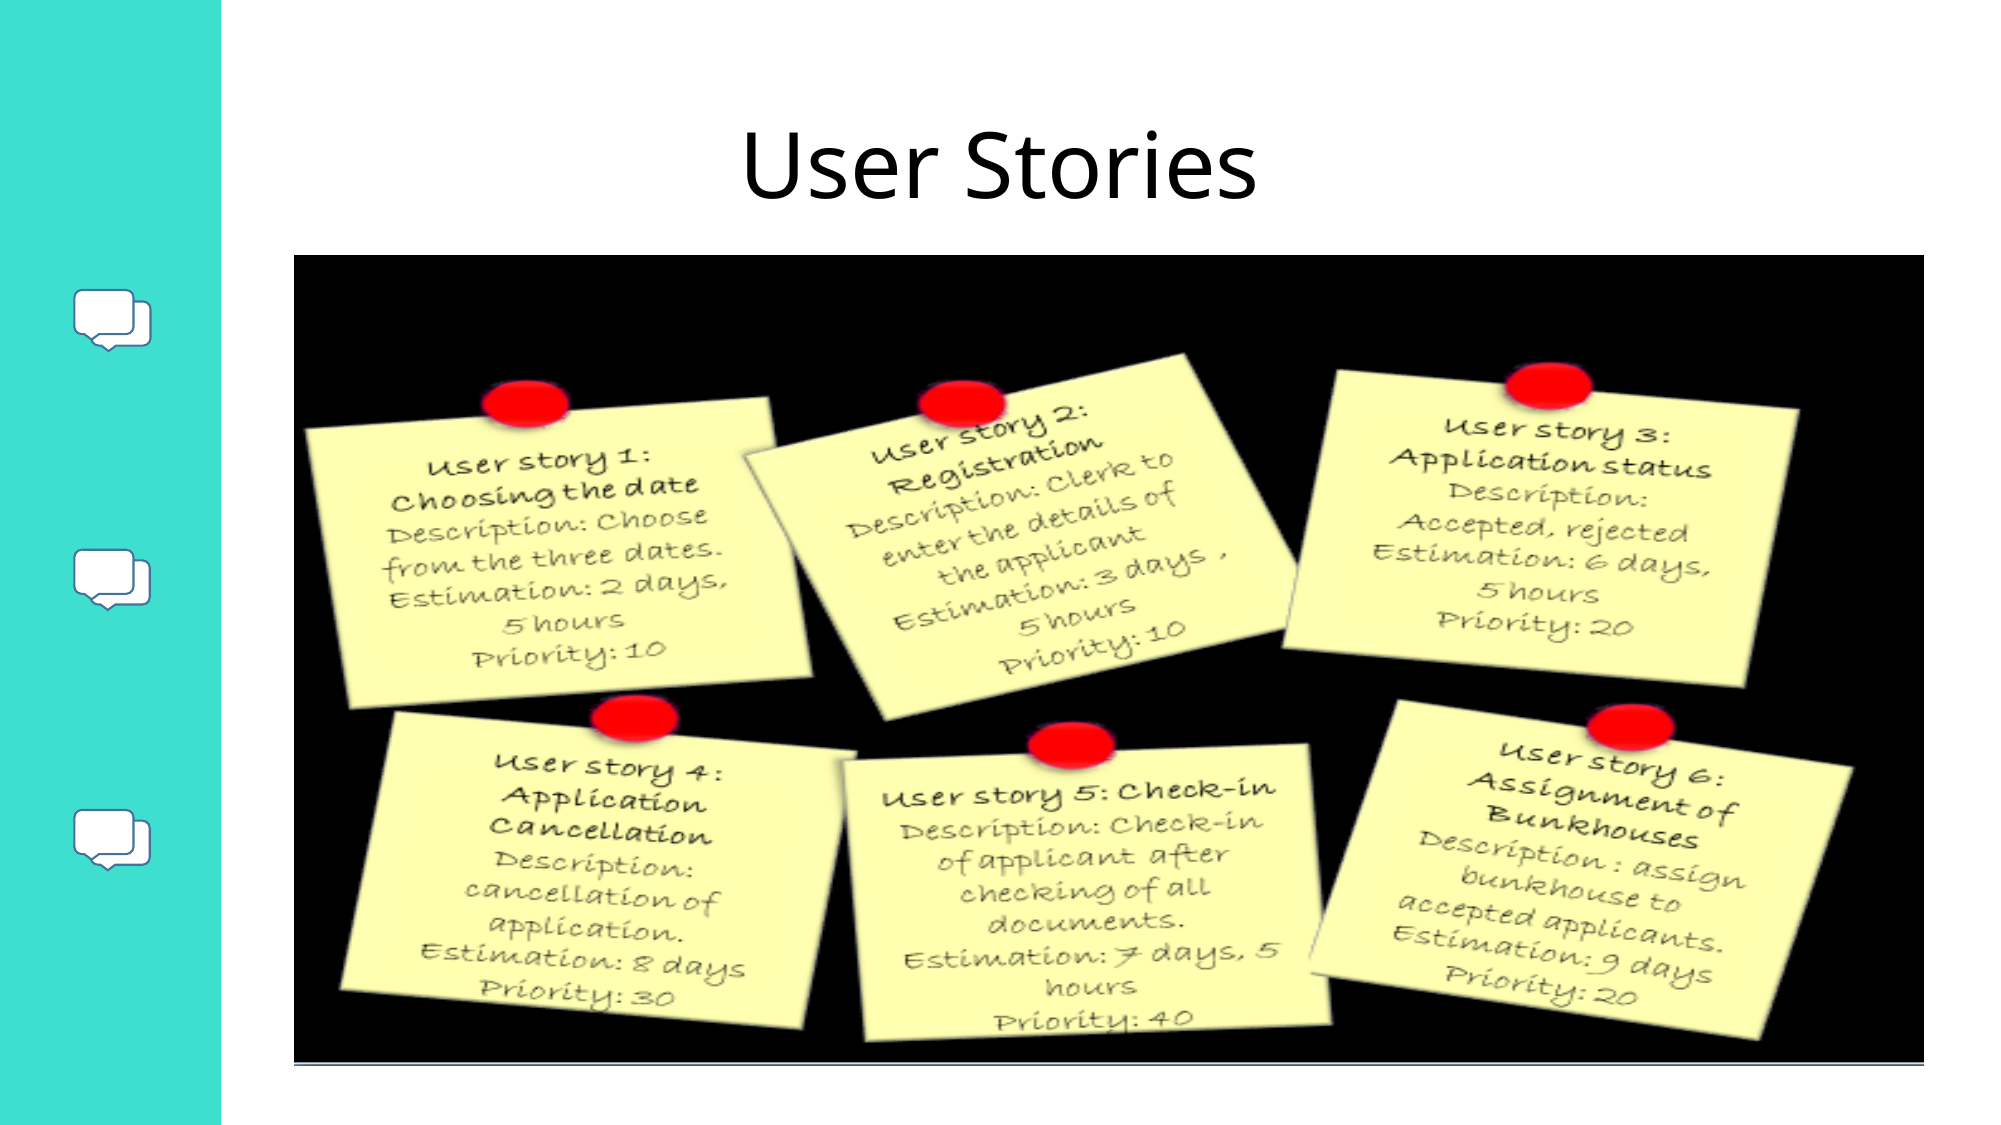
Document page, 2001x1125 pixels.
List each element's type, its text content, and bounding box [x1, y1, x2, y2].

picture [294, 255, 1924, 1066]
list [0, 0, 221, 1125]
title User Stories [221, 59, 1863, 278]
